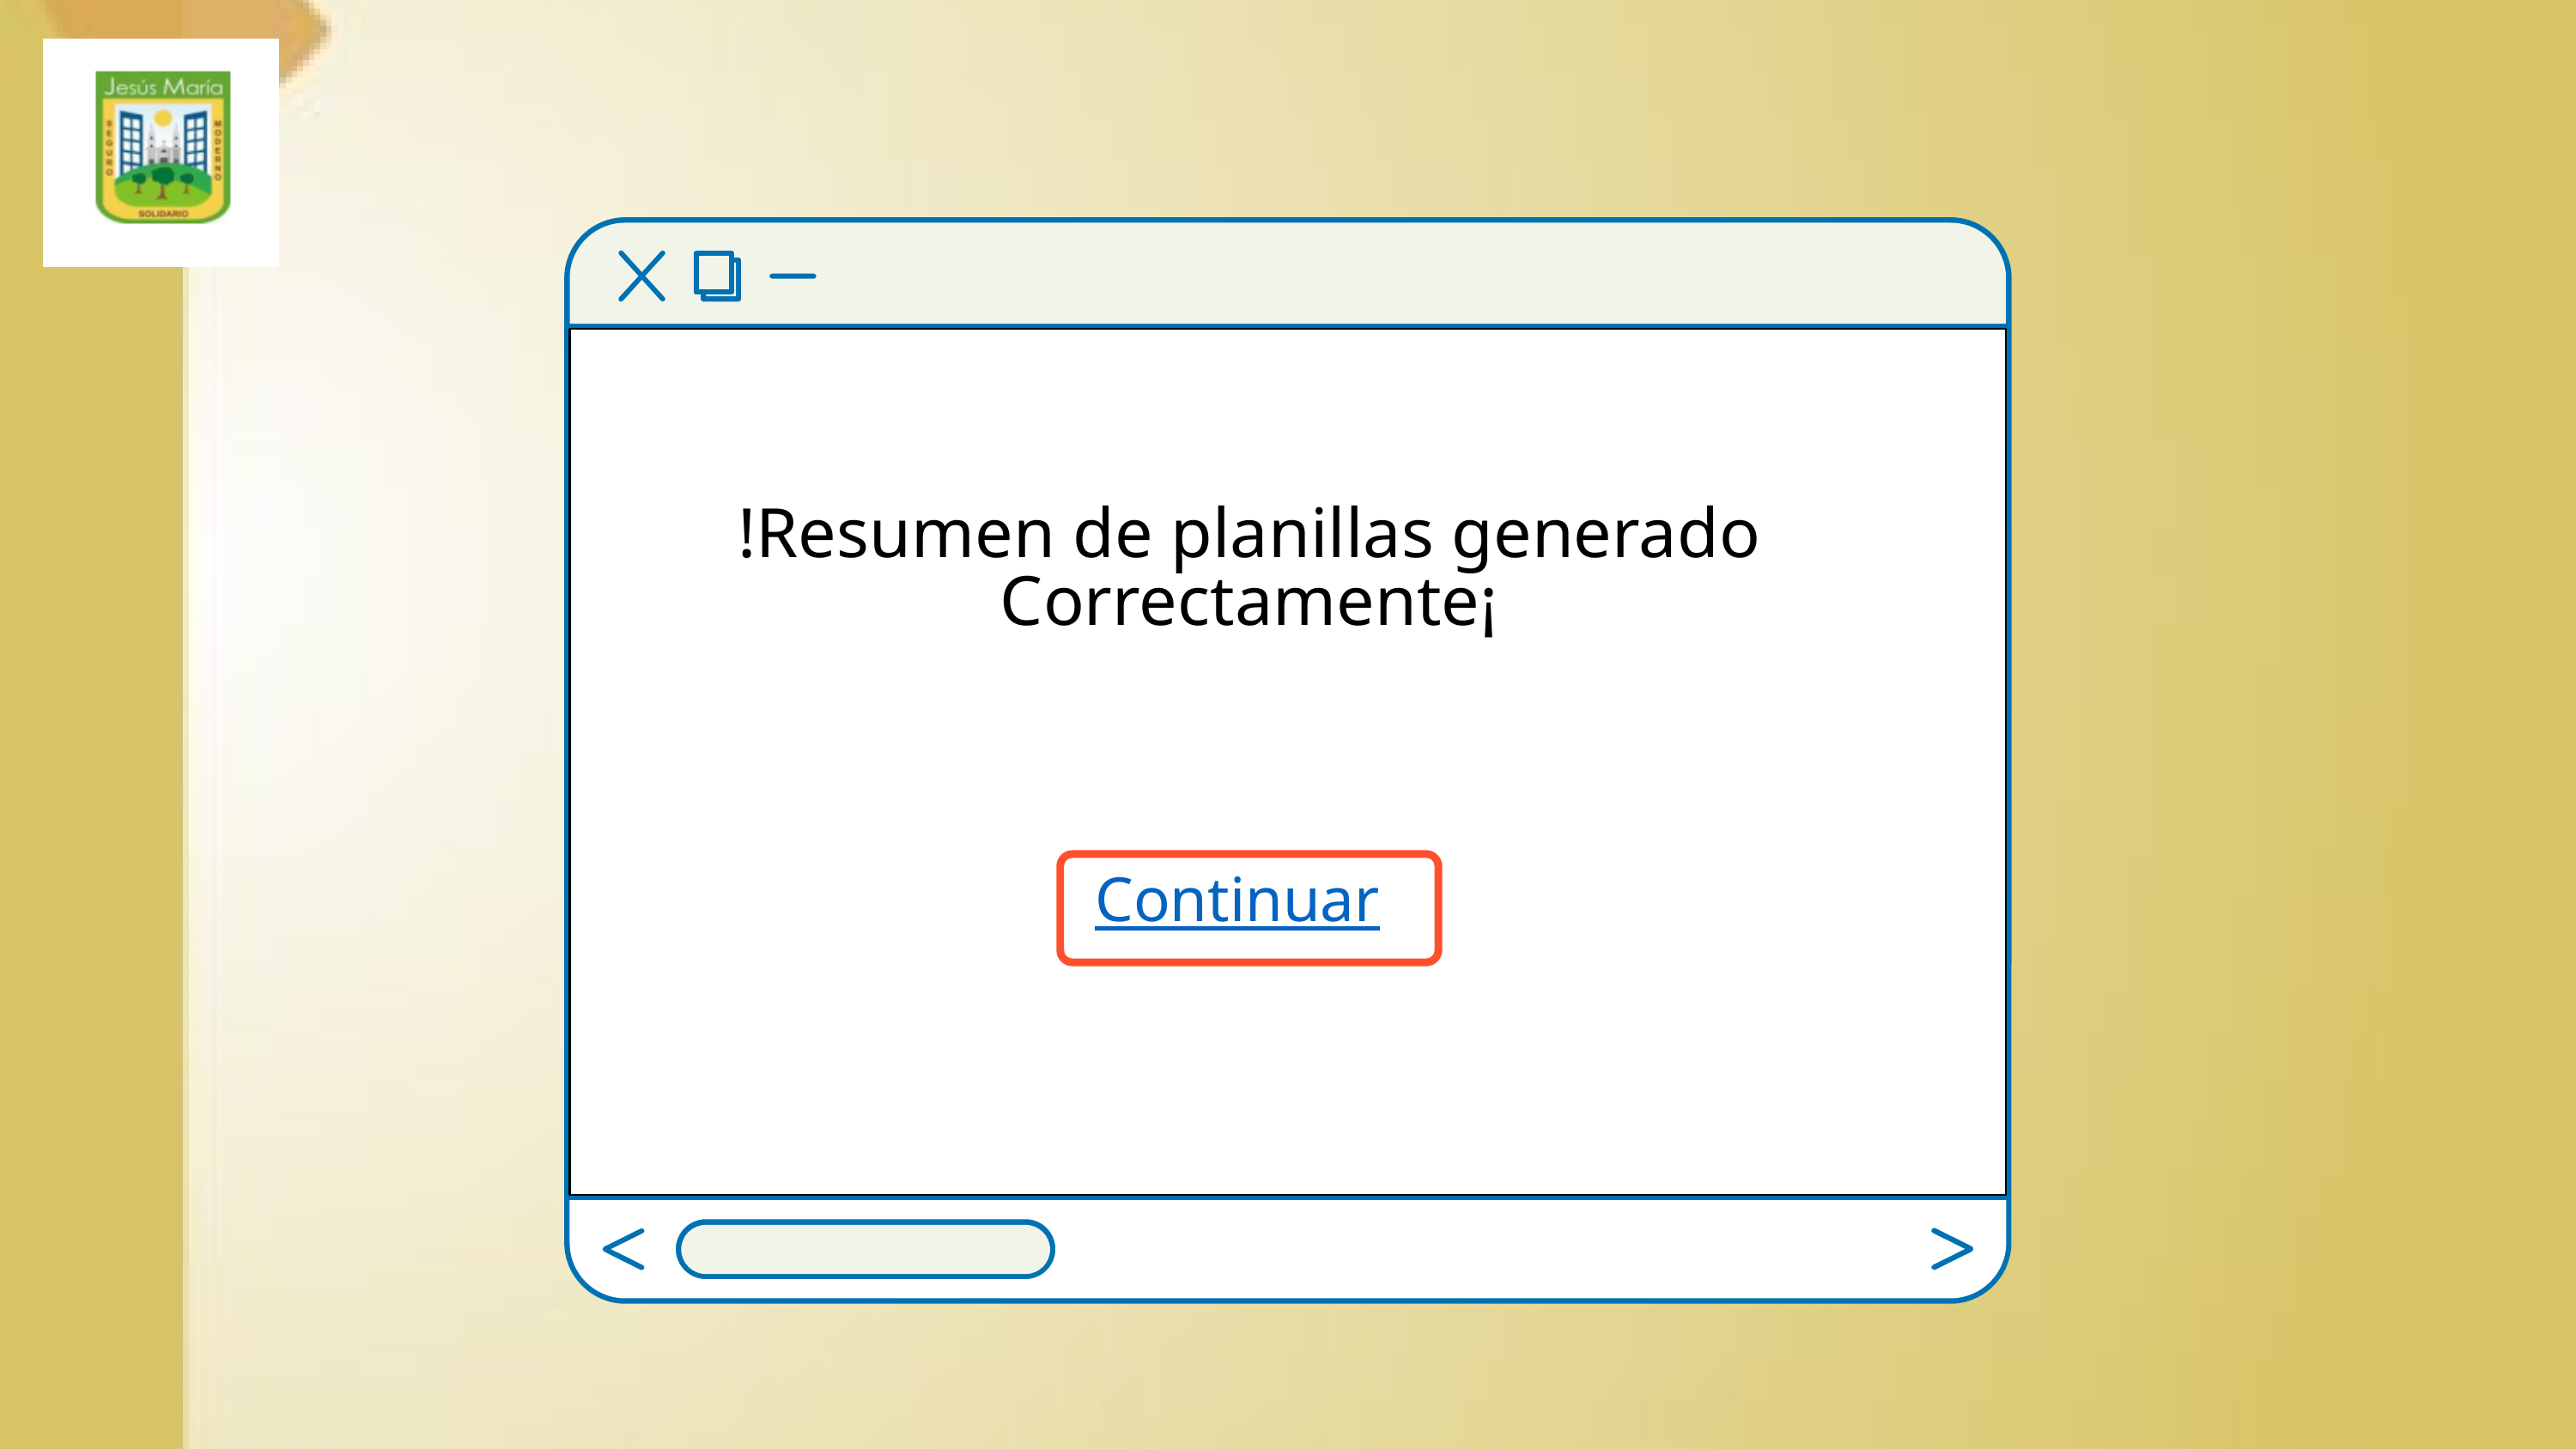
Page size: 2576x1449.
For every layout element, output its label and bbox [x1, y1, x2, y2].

text_box [1056, 850, 1443, 967]
text_box [564, 217, 2012, 1304]
picture [0, 0, 2576, 1449]
